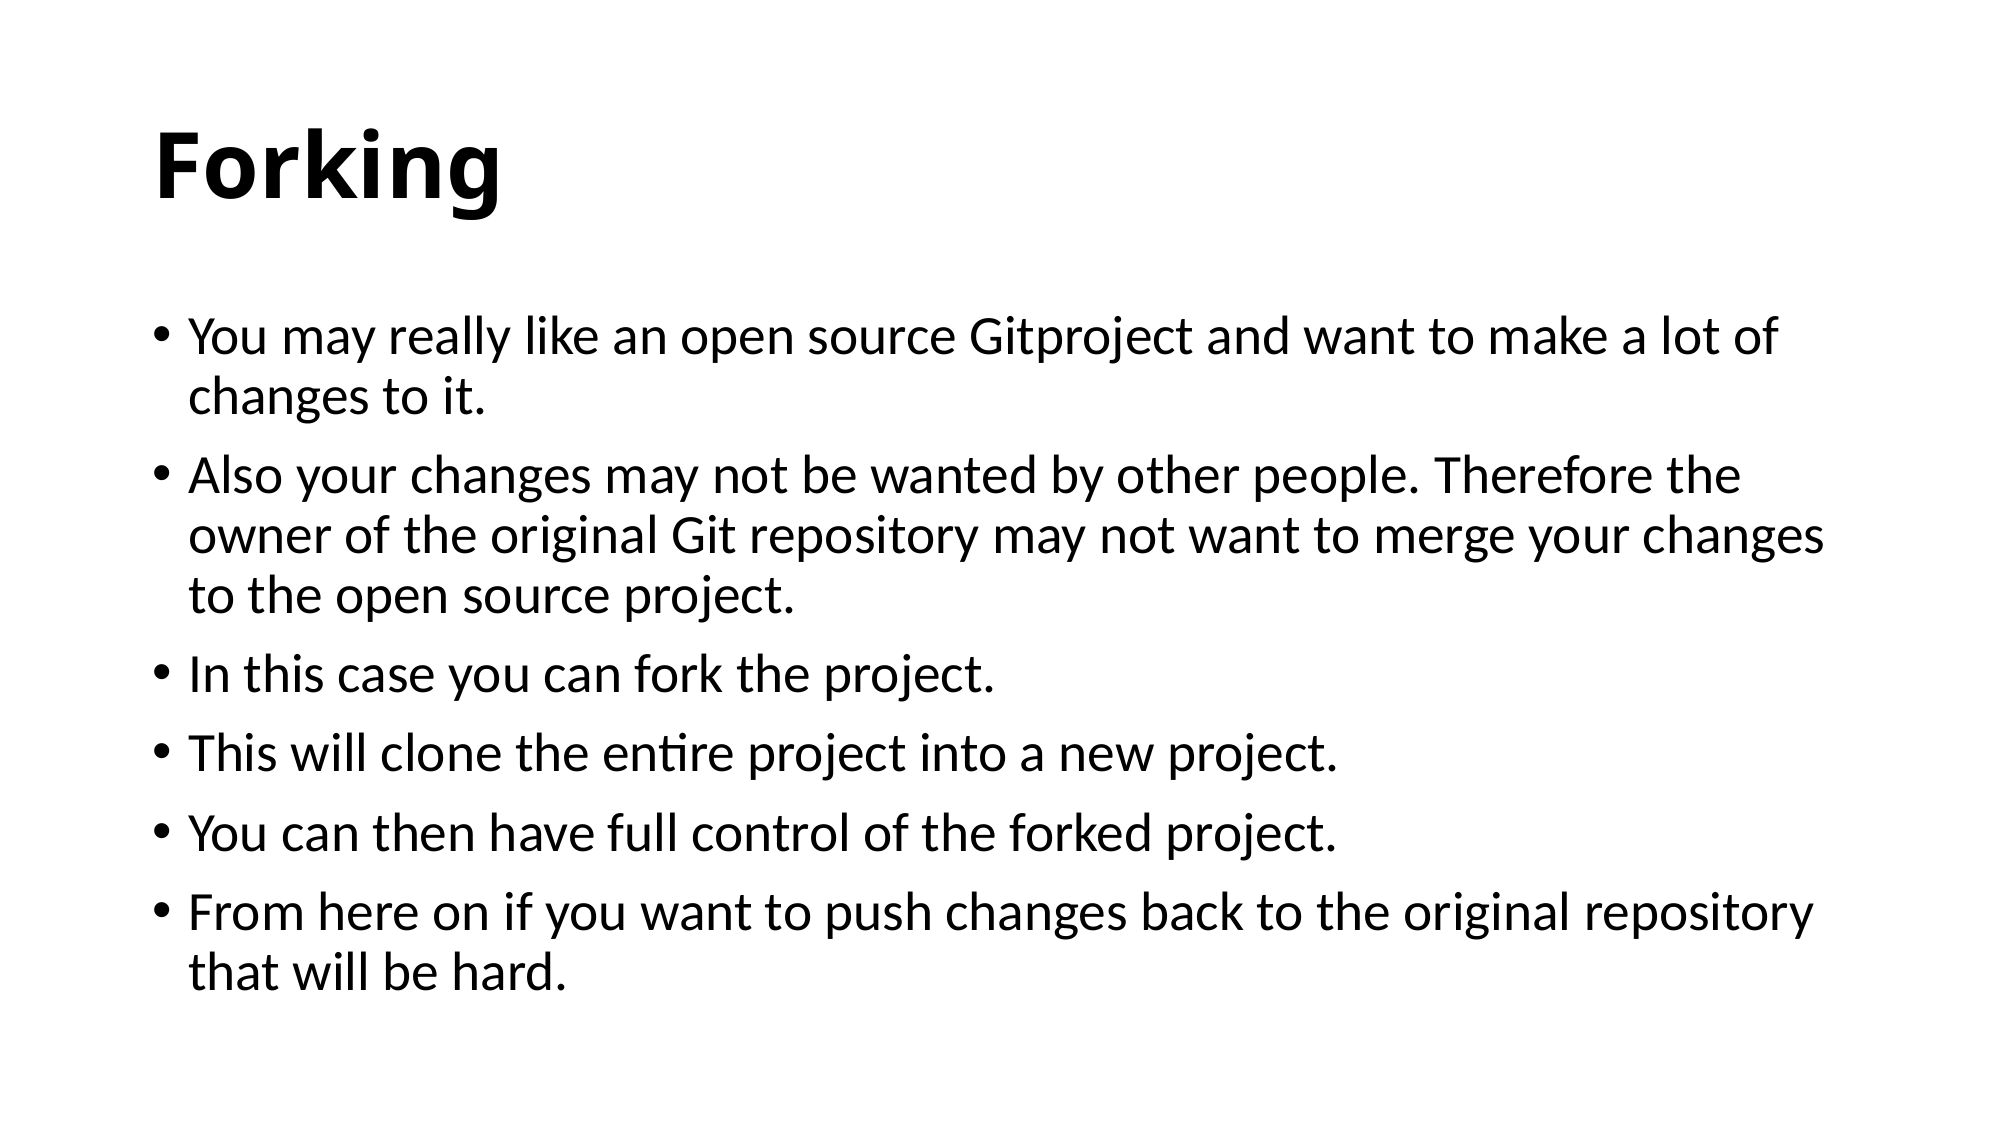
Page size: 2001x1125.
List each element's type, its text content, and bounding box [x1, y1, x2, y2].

title Forking [137, 59, 1863, 278]
list You may really like an open source Gitproject and want to make a lot of changes to it. Also your changes may not be wanted by other people. Therefore the owner of the original Git repository may not want to merge your changes to the open source project. In this case you can fork the project. This will clone the entire project into a new project. You can then have full control of the forked project. From here on if you want to push changes back to the original repository that will be hard. [137, 299, 1863, 1014]
